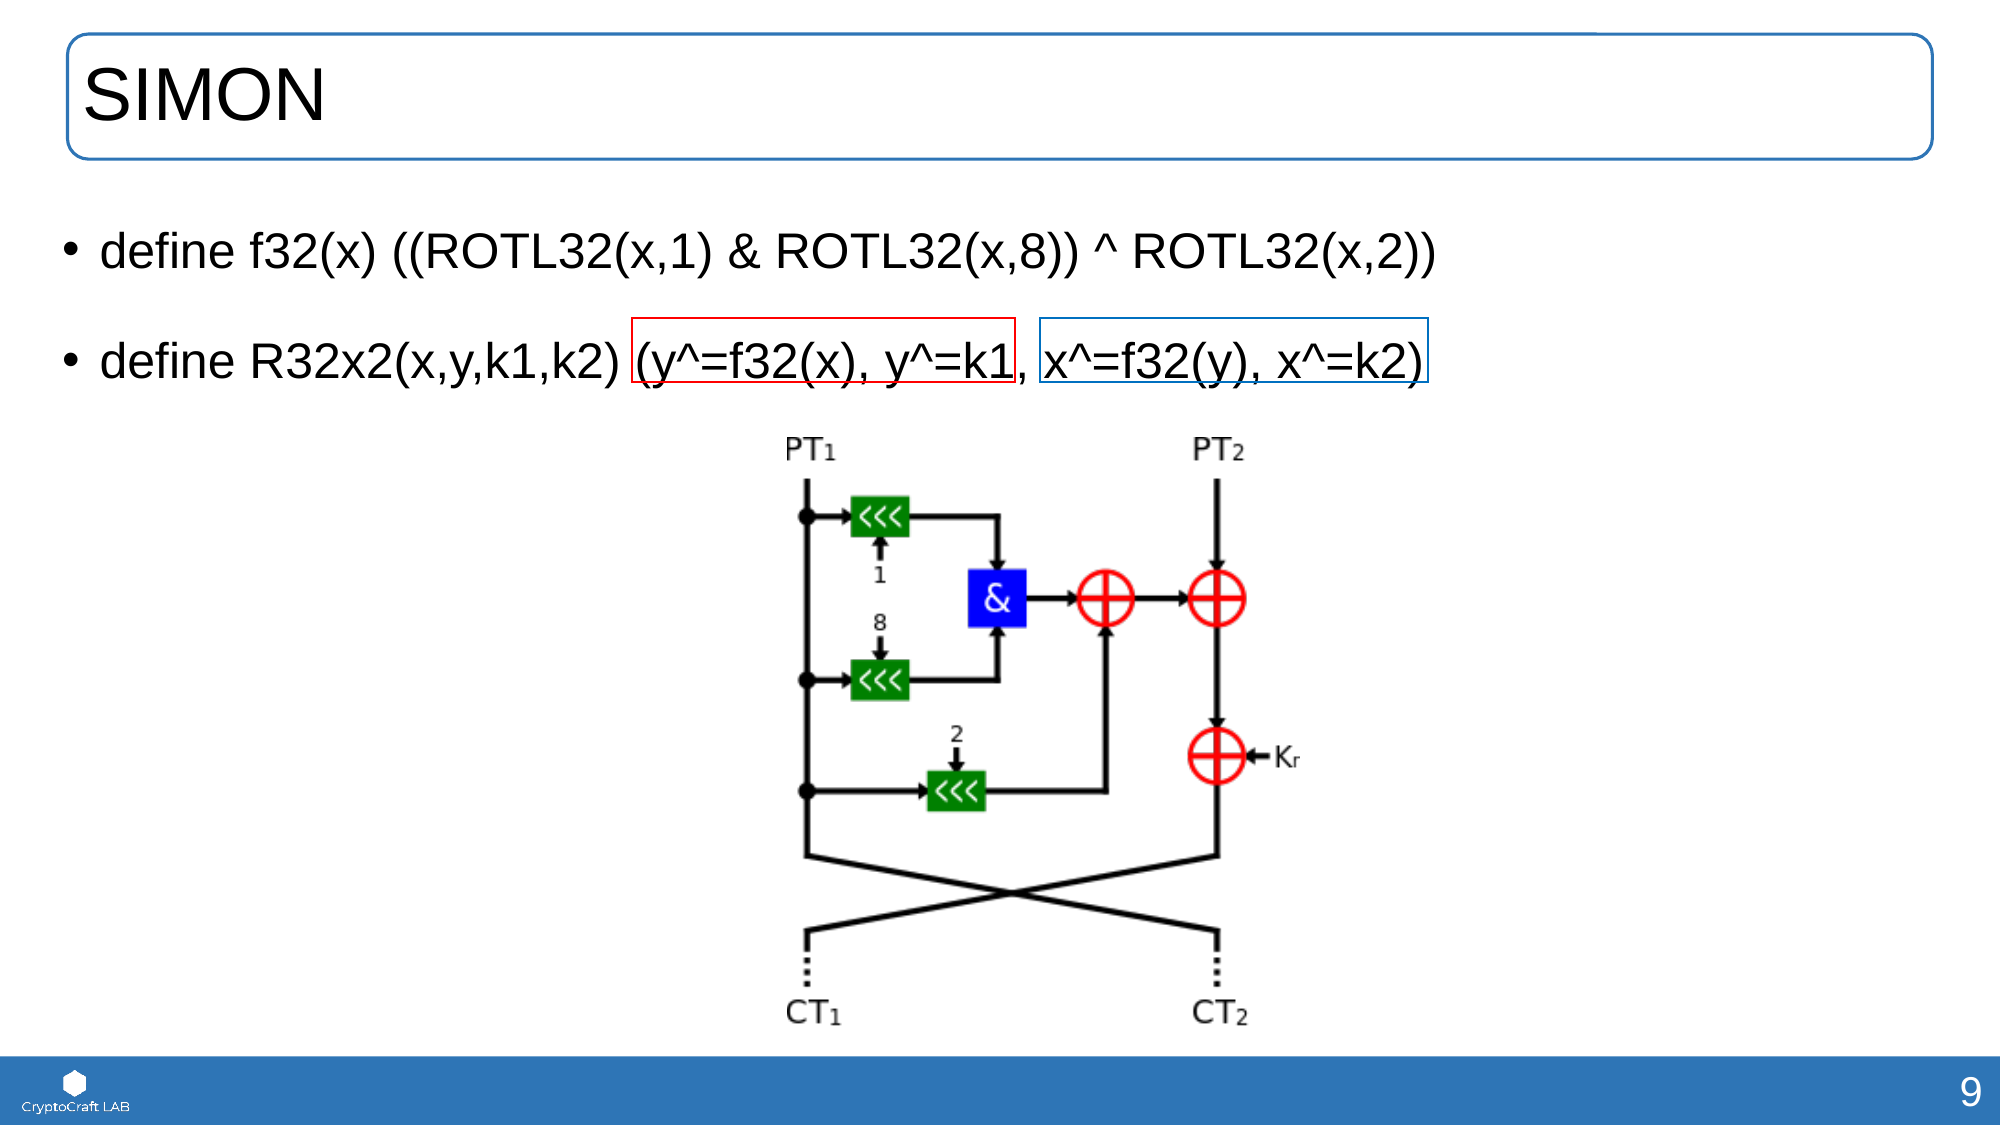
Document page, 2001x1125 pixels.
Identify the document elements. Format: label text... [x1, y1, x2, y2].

text_box [1039, 317, 1429, 383]
list define f32(x) ((ROTL32(x,1) & ROTL32(x,8)) ^ ROTL32(x,2)) define R32x2(x,y,k1,k2) (y^=f32(x), y^=k1, x^=f32(y), x^=k2) [47, 180, 1597, 463]
picture [13, 1061, 138, 1123]
picture [787, 437, 1300, 1031]
text_box [631, 317, 1016, 383]
title SIMON [67, 34, 1933, 160]
